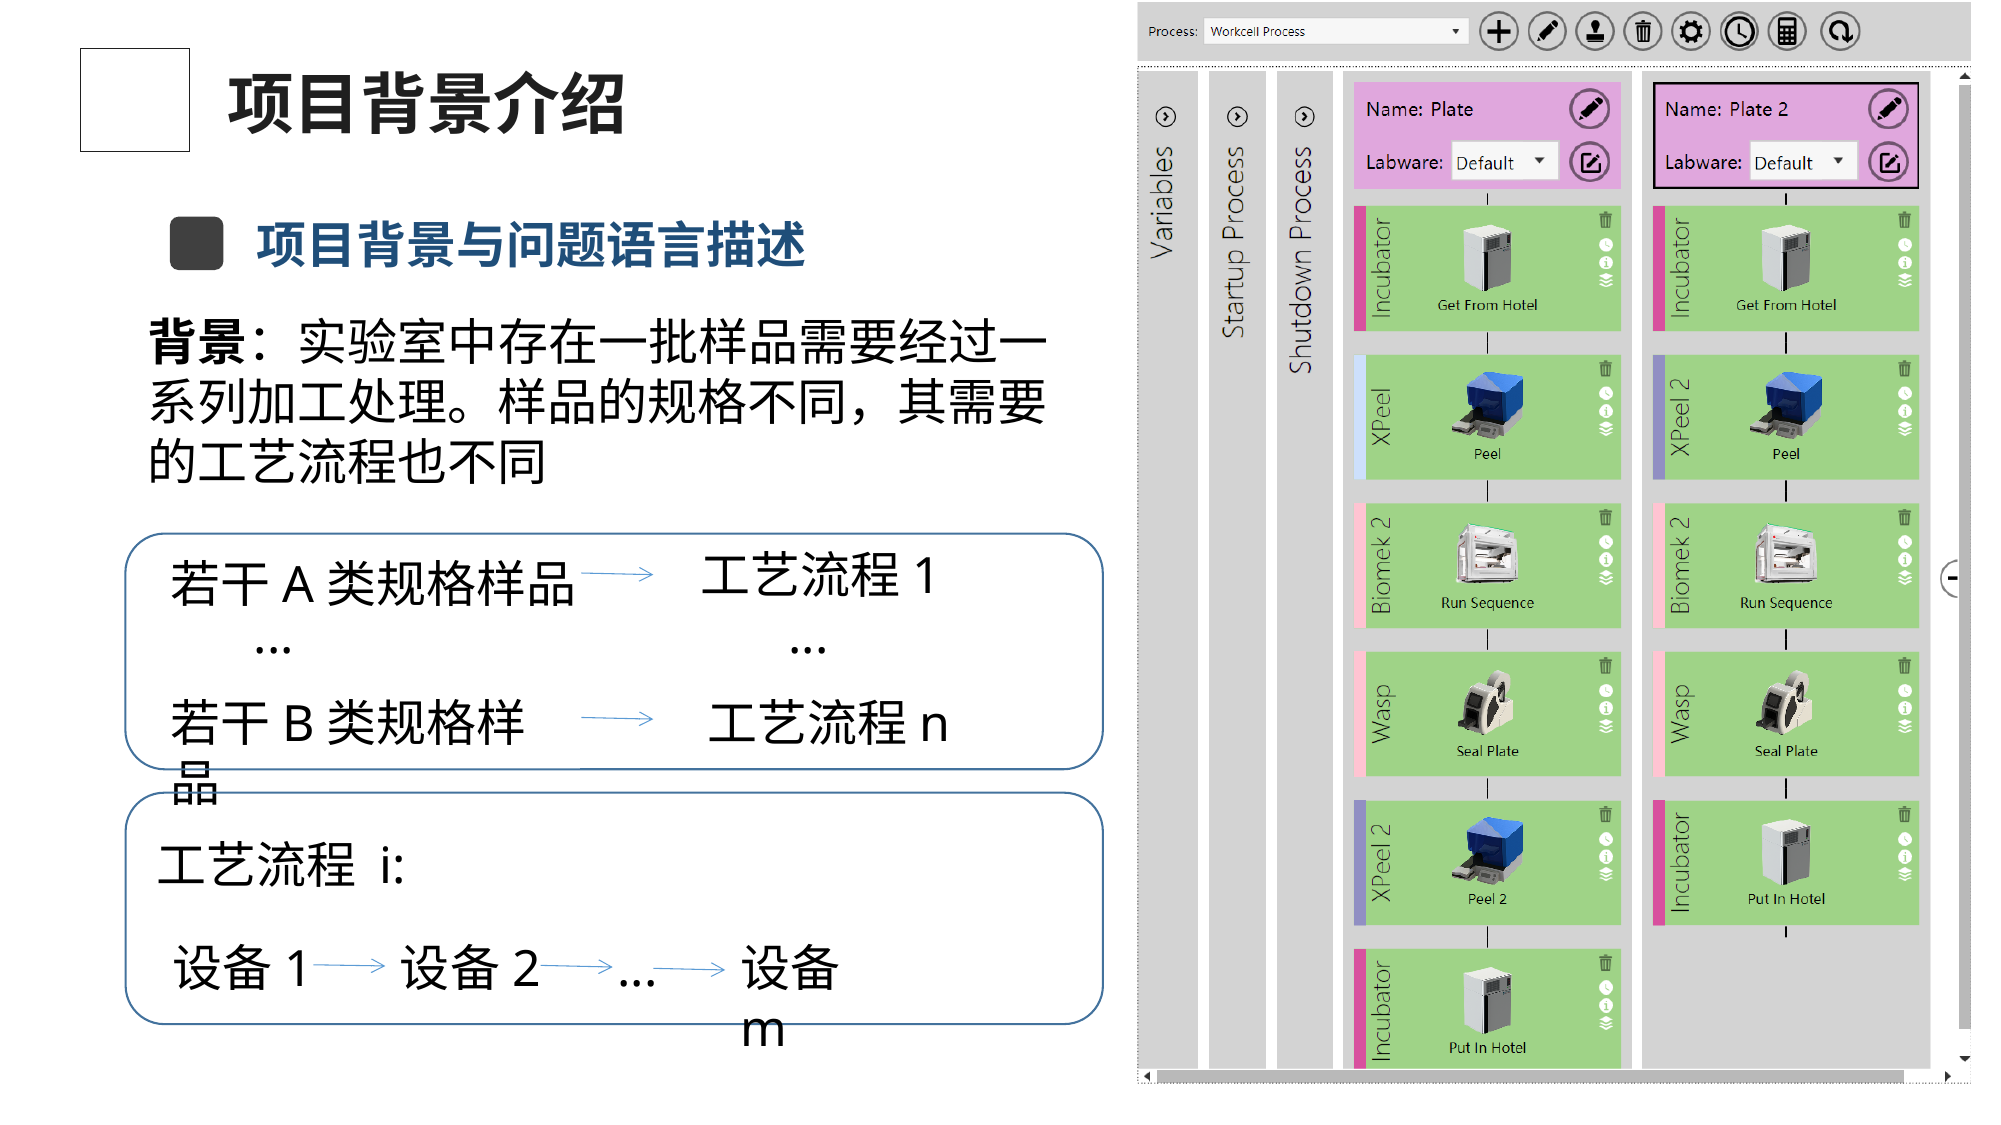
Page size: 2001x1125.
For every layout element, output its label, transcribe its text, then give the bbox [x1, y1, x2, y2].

text_box 若干B类规格样品 [155, 770, 576, 792]
text_box 设备m [725, 928, 904, 1064]
text_box ... [602, 928, 686, 1004]
text_box 背景：实验室中存在一批样品需要经过一系列加工处理。样品的规格不同，其需要的工艺流程也不同 [133, 303, 1096, 499]
text_box 设备1 [157, 928, 337, 1004]
text_box [124, 791, 1104, 1026]
text_box 设备2 [385, 928, 564, 1004]
picture [1132, 0, 1971, 1084]
text_box [80, 48, 190, 152]
text_box 项目背景介绍 [207, 43, 1132, 152]
text_box [124, 532, 1104, 771]
text_box 项目背景与问题语言描述 [236, 203, 1132, 284]
text_box [169, 216, 224, 271]
